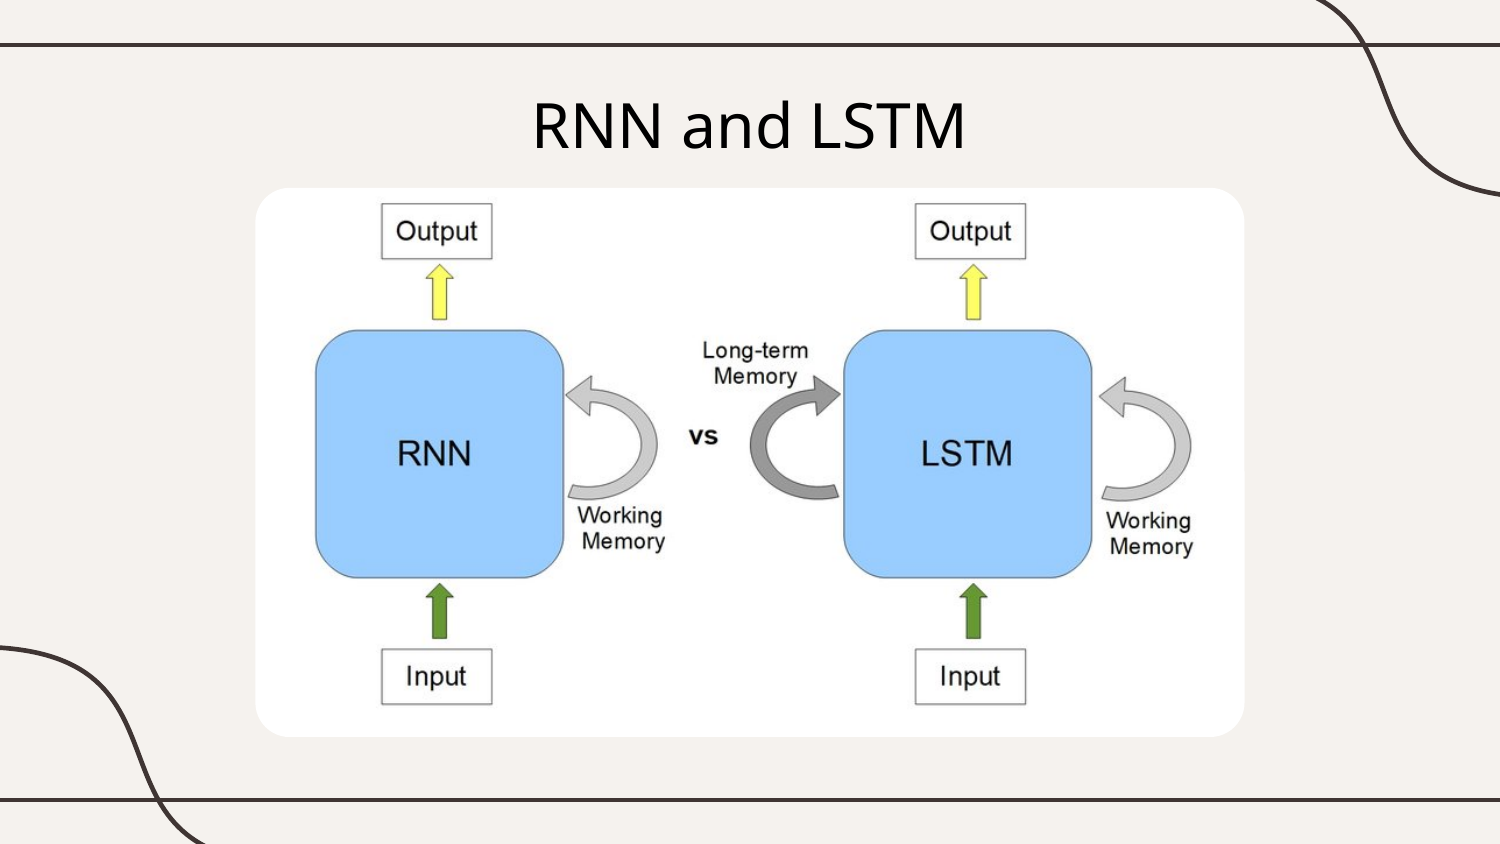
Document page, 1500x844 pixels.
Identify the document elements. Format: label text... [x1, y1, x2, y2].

title RNN and LSTM [399, 76, 1101, 171]
picture [255, 187, 1245, 738]
